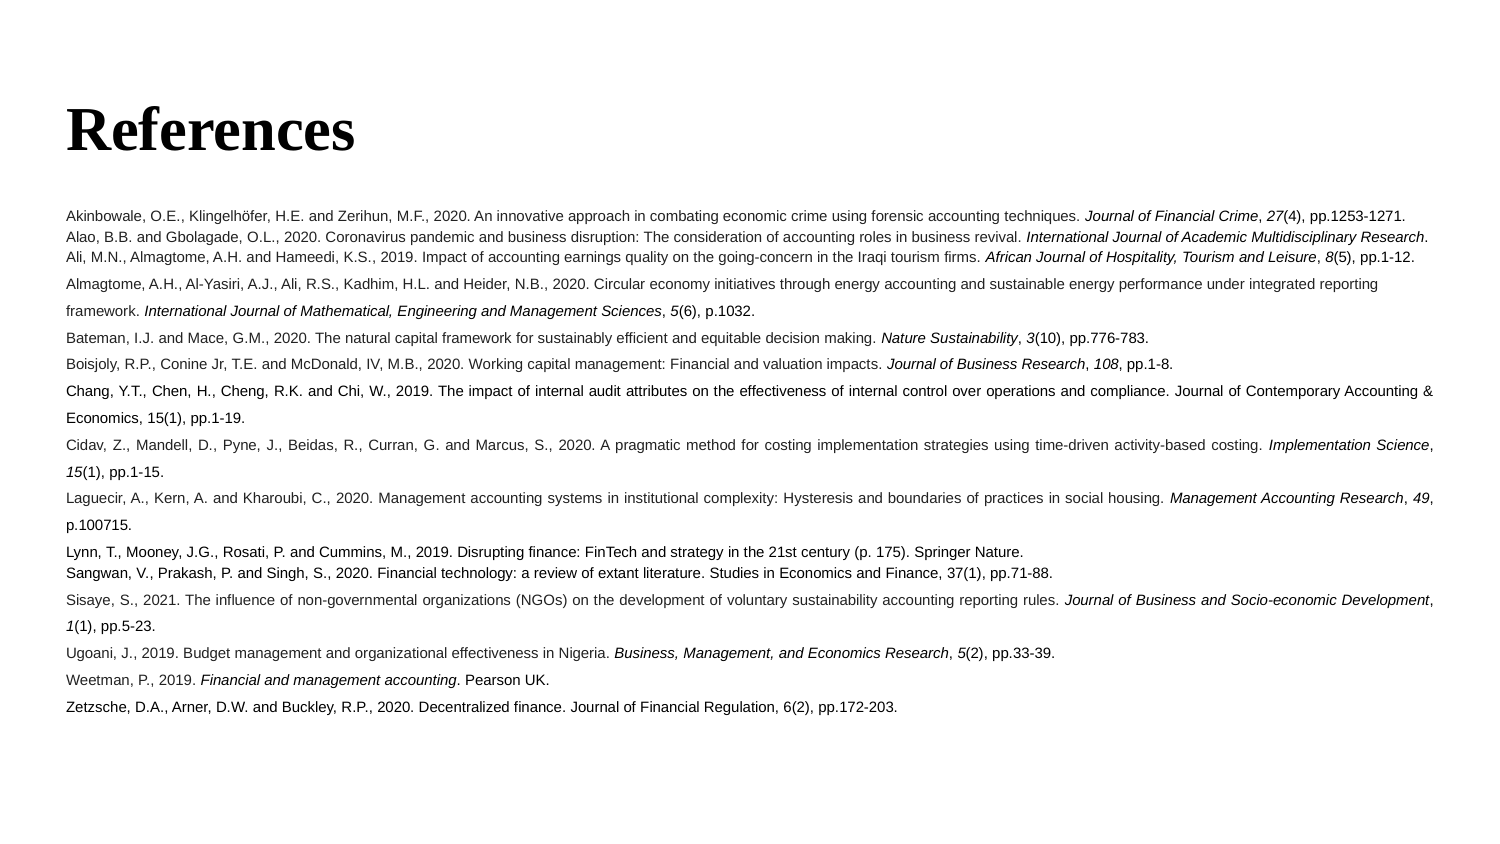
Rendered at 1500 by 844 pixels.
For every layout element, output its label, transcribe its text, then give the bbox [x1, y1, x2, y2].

list Akinbowale, O.E., Klingelhöfer, H.E. and Zerihun, M.F., 2020. An innovative approach in combating economic crime using forensic accounting techniques. Journal of Financial Crime, 27(4), pp.1253-1271. Alao, B.B. and Gbolagade, O.L., 2020. Coronavirus pandemic and business disruption: The consideration of accounting roles in business revival. International Journal of Academic Multidisciplinary Research. Ali, M.N., Almagtome, A.H. and Hameedi, K.S., 2019. Impact of accounting earnings quality on the going-concern in the Iraqi tourism firms. African Journal of Hospitality, Tourism and Leisure, 8(5), pp.1-12. Almagtome, A.H., Al-Yasiri, A.J., Ali, R.S., Kadhim, H.L. and Heider, N.B., 2020. Circular economy initiatives through energy accounting and sustainable energy performance under integrated reporting framework. International Journal of Mathematical, Engineering and Management Sciences, 5(6), p.1032. Bateman, I.J. and Mace, G.M., 2020. The natural capital framework for sustainably efficient and equitable decision making. Nature Sustainability, 3(10), pp.776-783. Boisjoly, R.P., Conine Jr, T.E. and McDonald, IV, M.B., 2020. Working capital management: Financial and valuation impacts. Journal of Business Research, 108, pp.1-8. Chang, Y.T., Chen, H., Cheng, R.K. and Chi, W., 2019. The impact of internal audit attributes on the effectiveness of internal control over operations and compliance. Journal of Contemporary Accounting & Economics, 15(1), pp.1-19. Cidav, Z., Mandell, D., Pyne, J., Beidas, R., Curran, G. and Marcus, S., 2020. A pragmatic method for costing implementation strategies using time-driven activity-based costing. Implementation Science, 15(1), pp.1-15. Laguecir, A., Kern, A. and Kharoubi, C., 2020. Management accounting systems in institutional complexity: Hysteresis and boundaries of practices in social housing. Management Accounting Research, 49, p.100715. Lynn, T., Mooney, J.G., Rosati, P. and Cummins, M., 2019. Disrupting finance: FinTech and strategy in the 21st century (p. 175). Springer Nature. Sangwan, V., Prakash, P. and Singh, S., 2020. Financial technology: a review of extant literature. Studies in Economics and Finance, 37(1), pp.71-88. Sisaye, S., 2021. The influence of non-governmental organizations (NGOs) on the development of voluntary sustainability accounting reporting rules. Journal of Business and Socio-economic Development, 1(1), pp.5-23. Ugoani, J., 2019. Budget management and organizational effectiveness in Nigeria. Business, Management, and Economics Research, 5(2), pp.33-39. Weetman, P., 2019. Financial and management accounting. Pearson UK. Zetzsche, D.A., Arner, D.W. and Buckley, R.P., 2020. Decentralized finance. Journal of Financial Regulation, 6(2), pp.172-203. [51, 189, 1449, 750]
title References [51, 72, 1449, 167]
